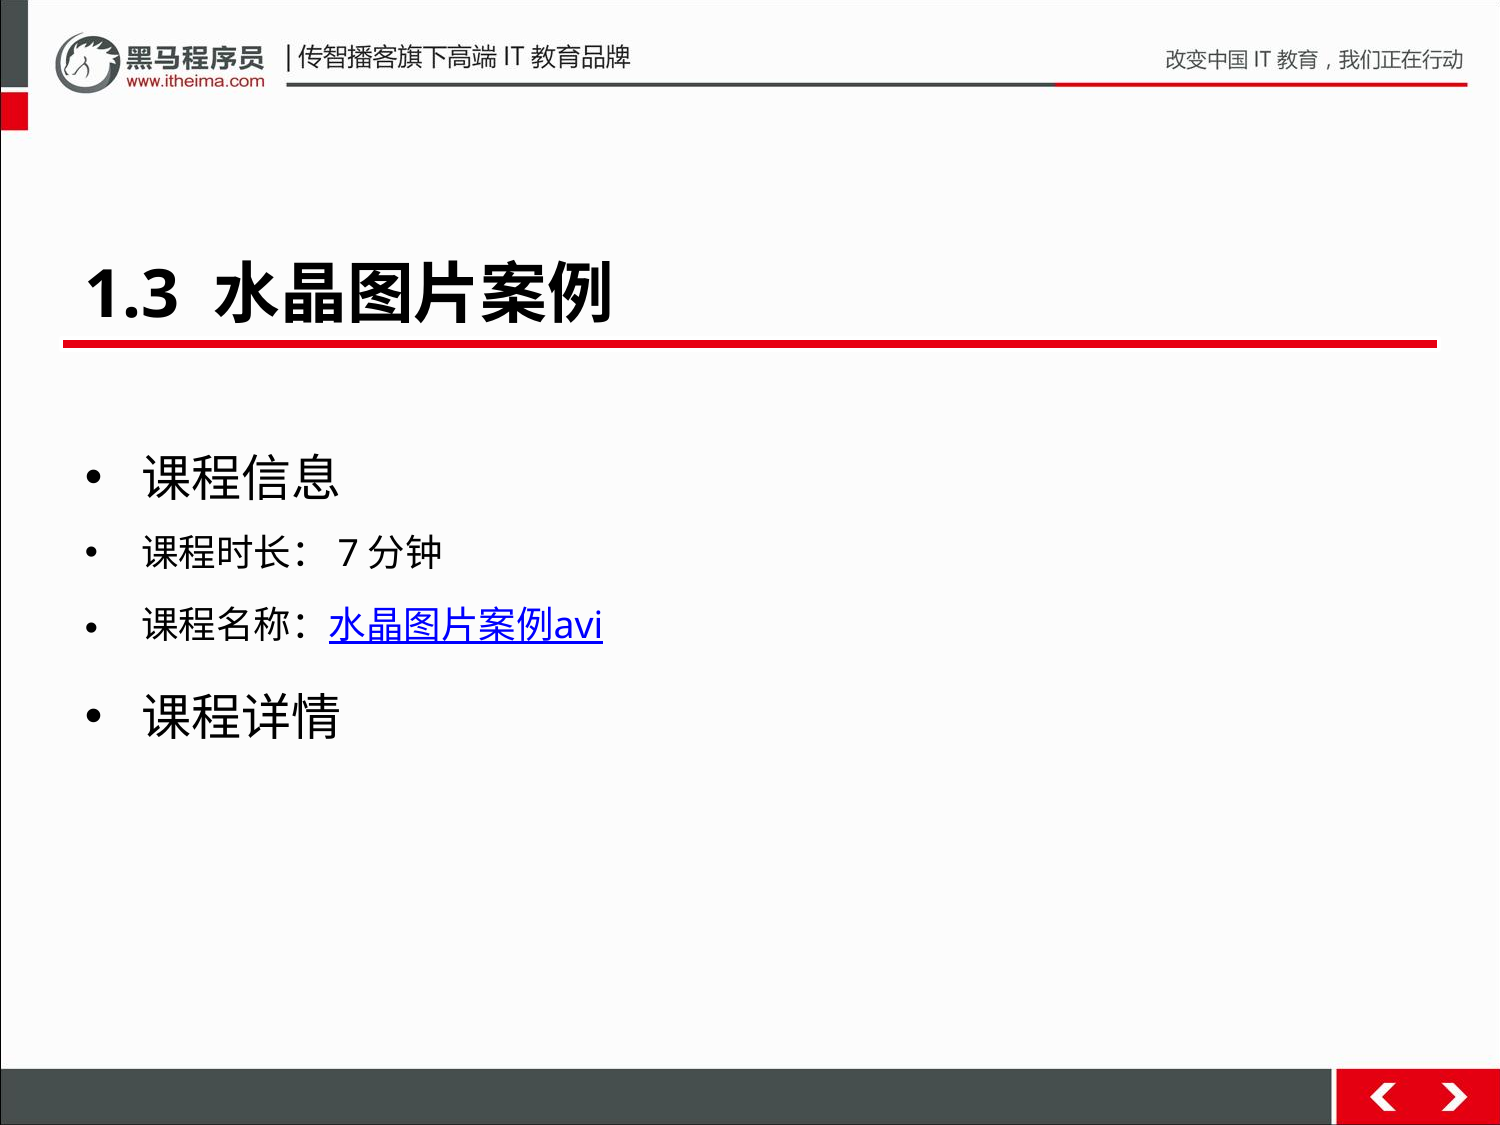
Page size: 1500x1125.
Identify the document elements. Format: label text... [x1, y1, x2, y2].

text_box 课程信息 课程时长：7分钟 课程名称：水晶图片案例avi 课程详情 [69, 408, 916, 888]
picture [0, 0, 1500, 1125]
text_box 1.3 水晶图片案例 [70, 243, 1382, 339]
